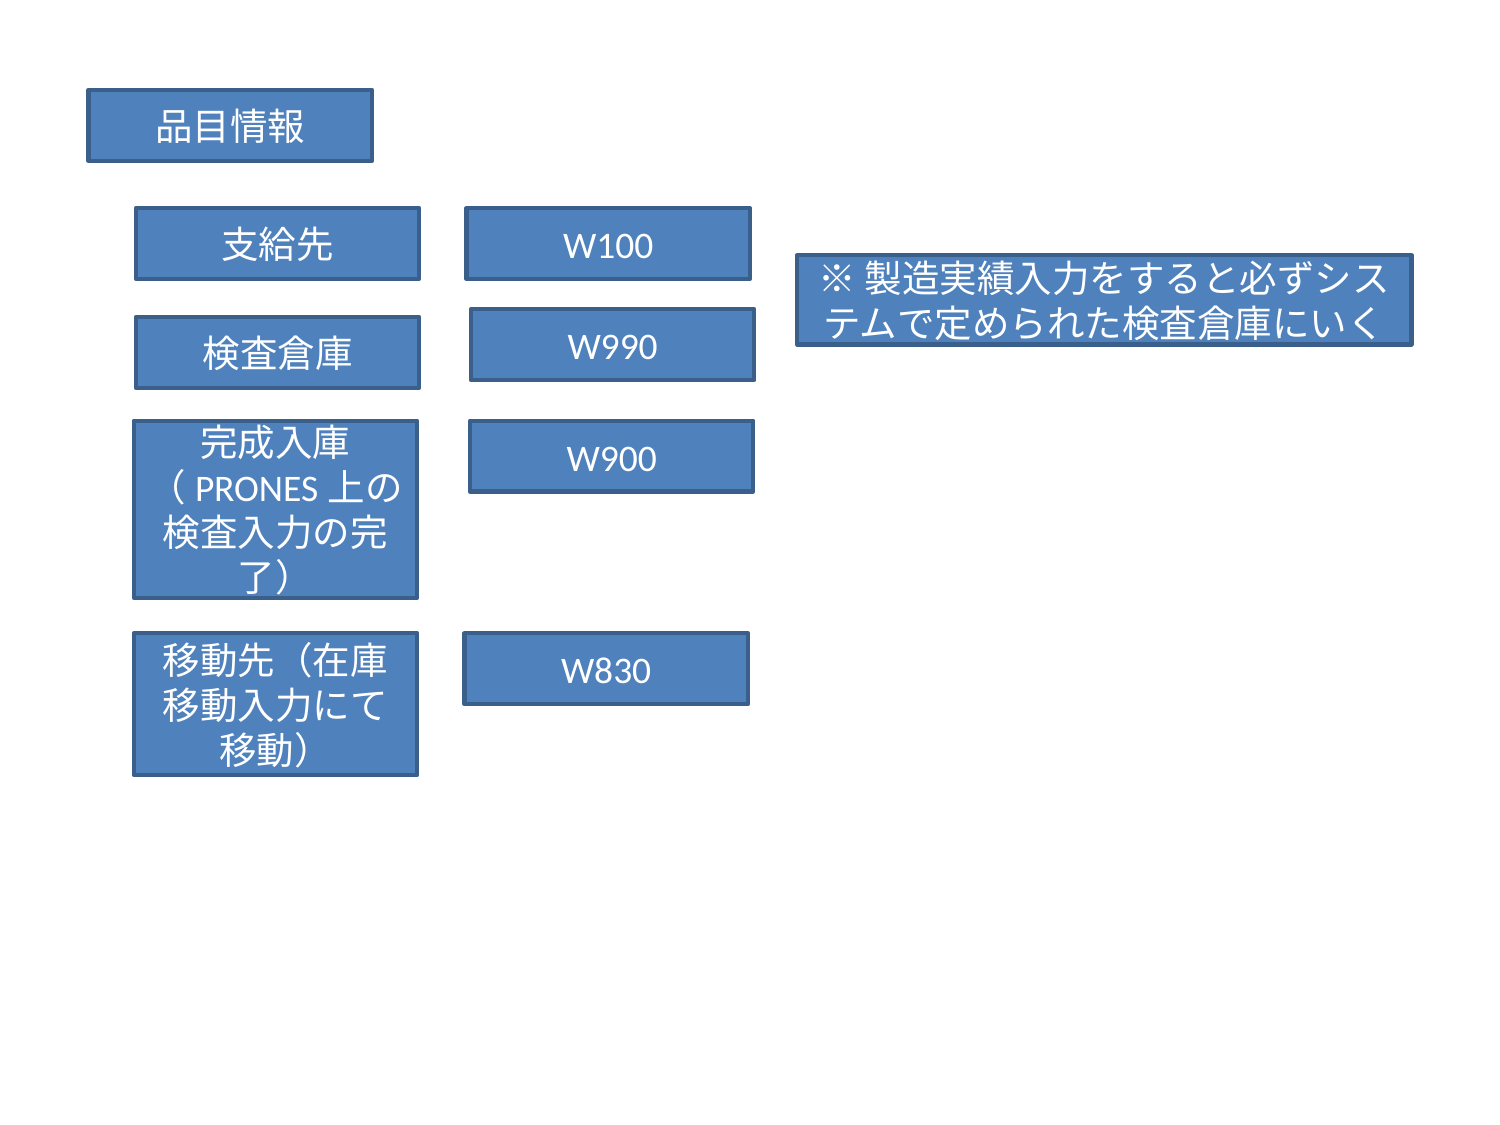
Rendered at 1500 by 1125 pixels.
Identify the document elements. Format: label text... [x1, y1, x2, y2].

text_box 完成入庫 （PRONES上の検査入力の完了） [132, 419, 419, 600]
text_box 検査倉庫 [134, 315, 421, 390]
text_box W900 [468, 419, 755, 494]
text_box W830 [462, 631, 750, 706]
text_box W990 [469, 307, 756, 382]
text_box 支給先 [134, 206, 421, 281]
text_box ※製造実績入力をすると必ずシステムで定められた検査倉庫にいく [795, 253, 1414, 347]
text_box 移動先（在庫移動入力にて移動） [132, 631, 419, 777]
text_box W100 [464, 206, 752, 281]
text_box 品目情報 [86, 88, 374, 163]
